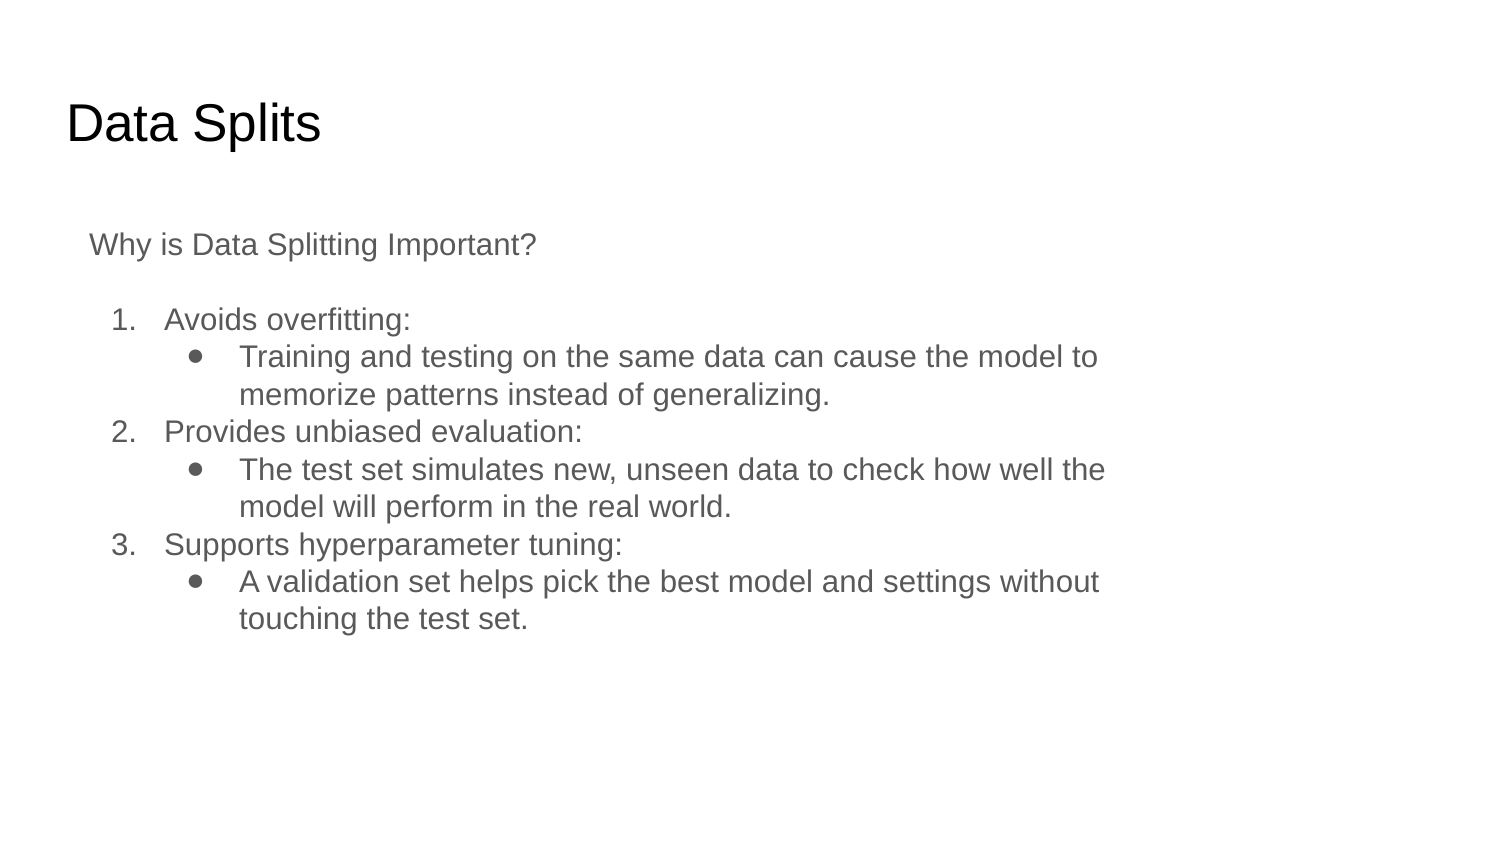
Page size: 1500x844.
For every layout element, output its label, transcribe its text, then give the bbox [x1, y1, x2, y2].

text_box Why is Data Splitting Important? Avoids overfitting: Training and testing on the same data can cause the model to memorize patterns instead of generalizing. Provides unbiased evaluation: The test set simulates new, unseen data to check how well the model will perform in the real world. Supports hyperparameter tuning: A validation set helps pick the best model and settings without touching the test set. [74, 209, 1197, 705]
title Data Splits [51, 72, 1449, 167]
